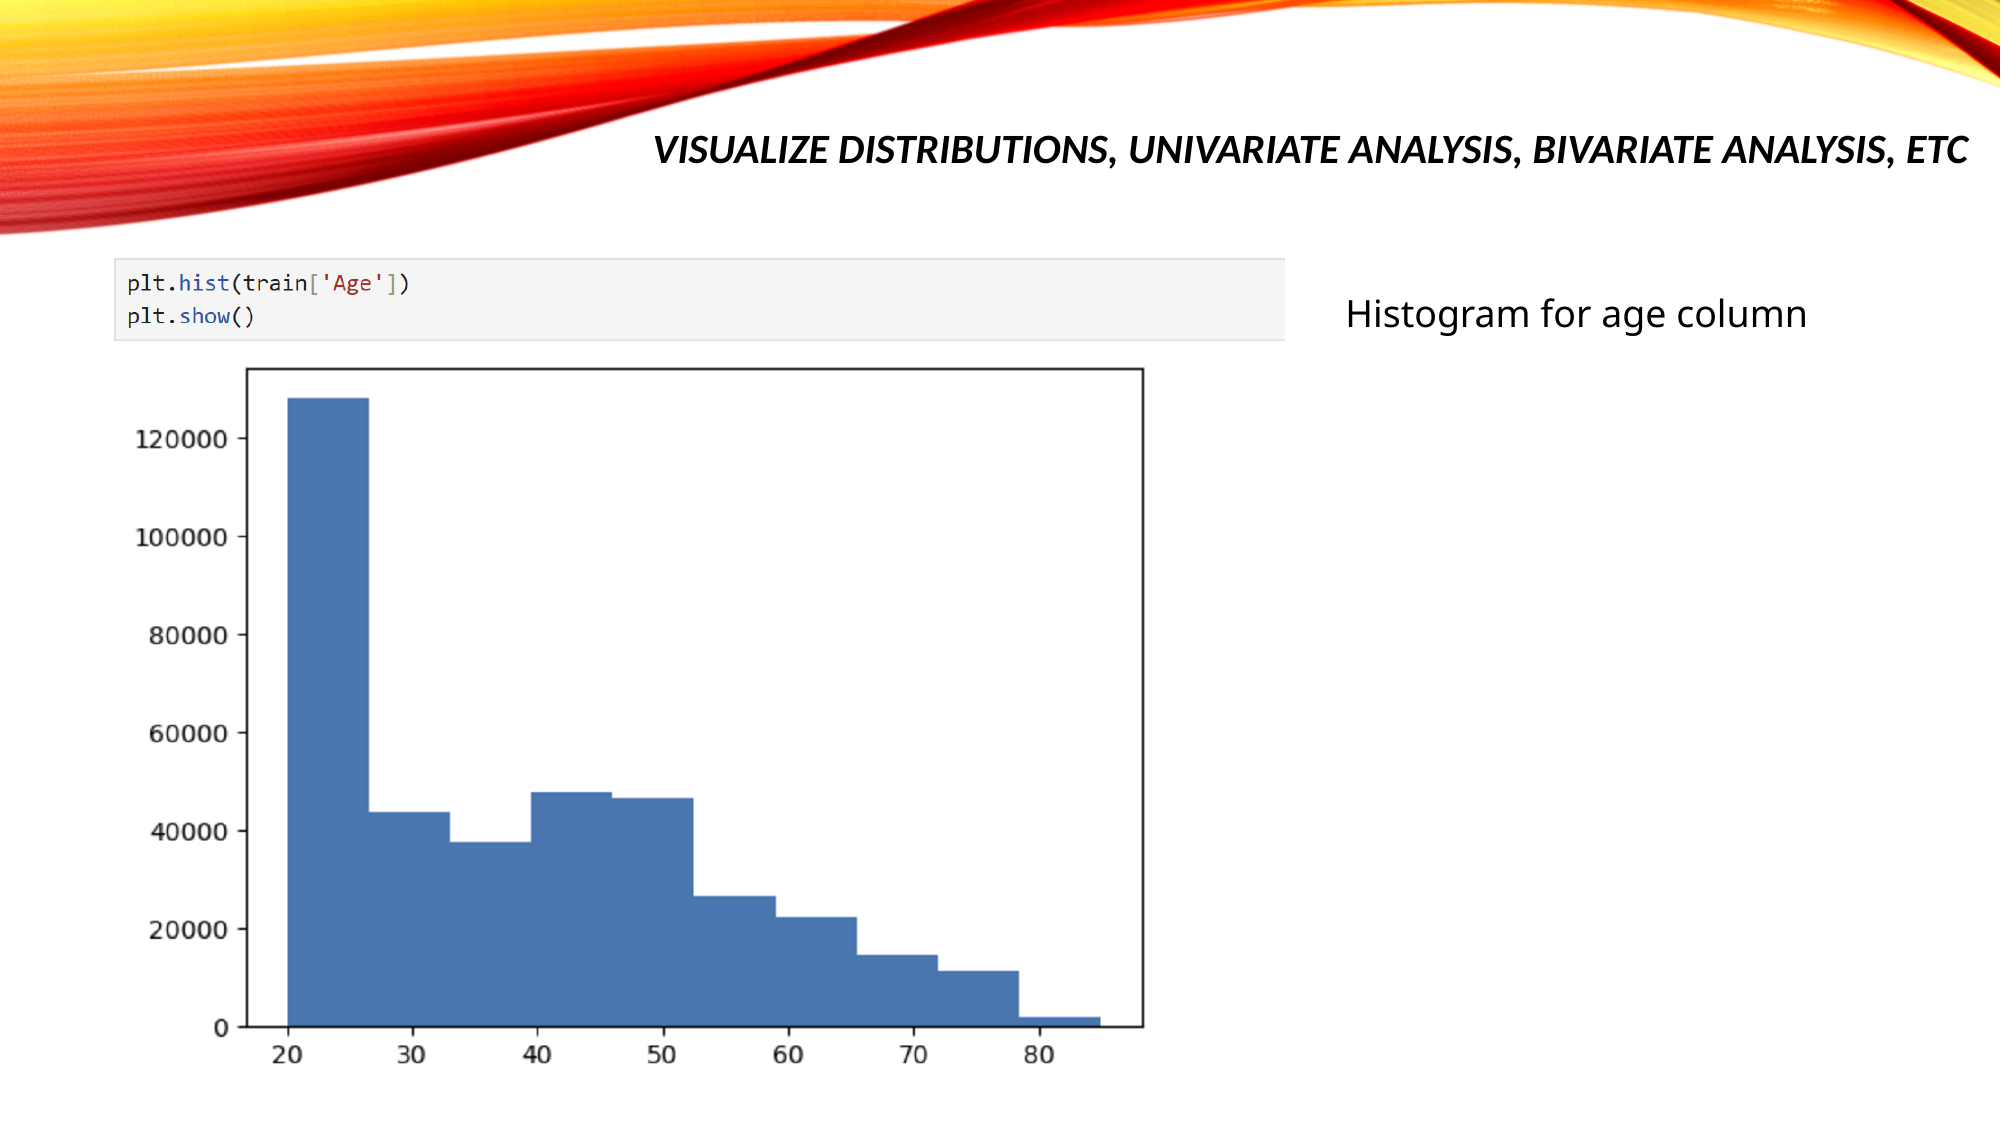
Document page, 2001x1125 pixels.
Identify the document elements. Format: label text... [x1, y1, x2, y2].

picture [0, 0, 2000, 237]
title Visualize Distributions, Univariate Analysis, Bivariate Analysis, etc [571, 104, 1984, 195]
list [103, 249, 1286, 1087]
text_box Histogram for age column [1330, 282, 1915, 343]
